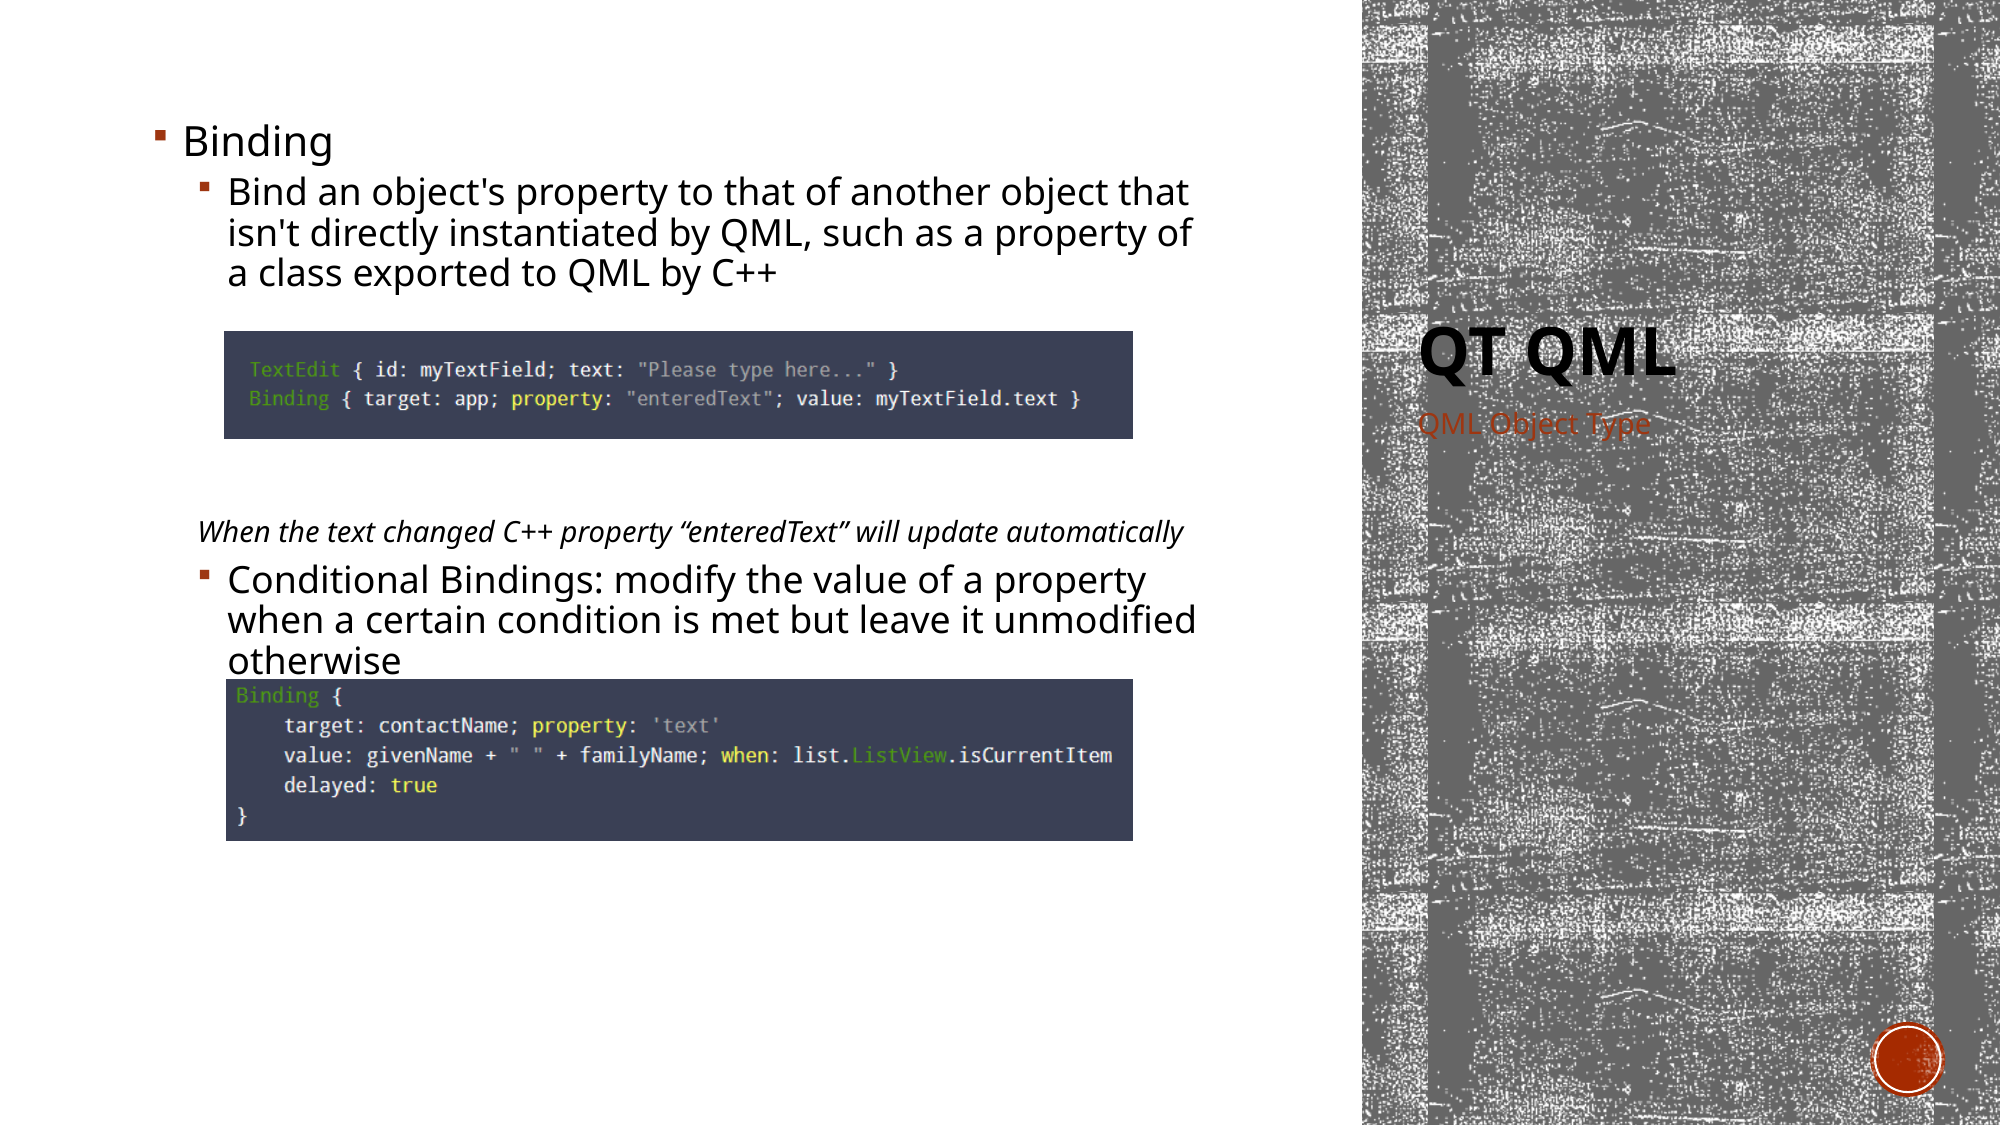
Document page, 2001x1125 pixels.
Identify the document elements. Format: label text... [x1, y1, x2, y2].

title Qt QML [1402, 112, 1928, 397]
picture [224, 331, 1133, 439]
picture [226, 679, 1133, 841]
list Binding Bind an object's property to that of another object that isn't directly instantiated by QML, such as a property of a class exported to QML by C++ When the text changed C++ property “enteredText” will update automatically Conditional Bindings: modify the value of a property when a certain condition is met but leave it unmodified otherwise [137, 112, 1239, 936]
list QML Object Type [1402, 397, 1928, 938]
